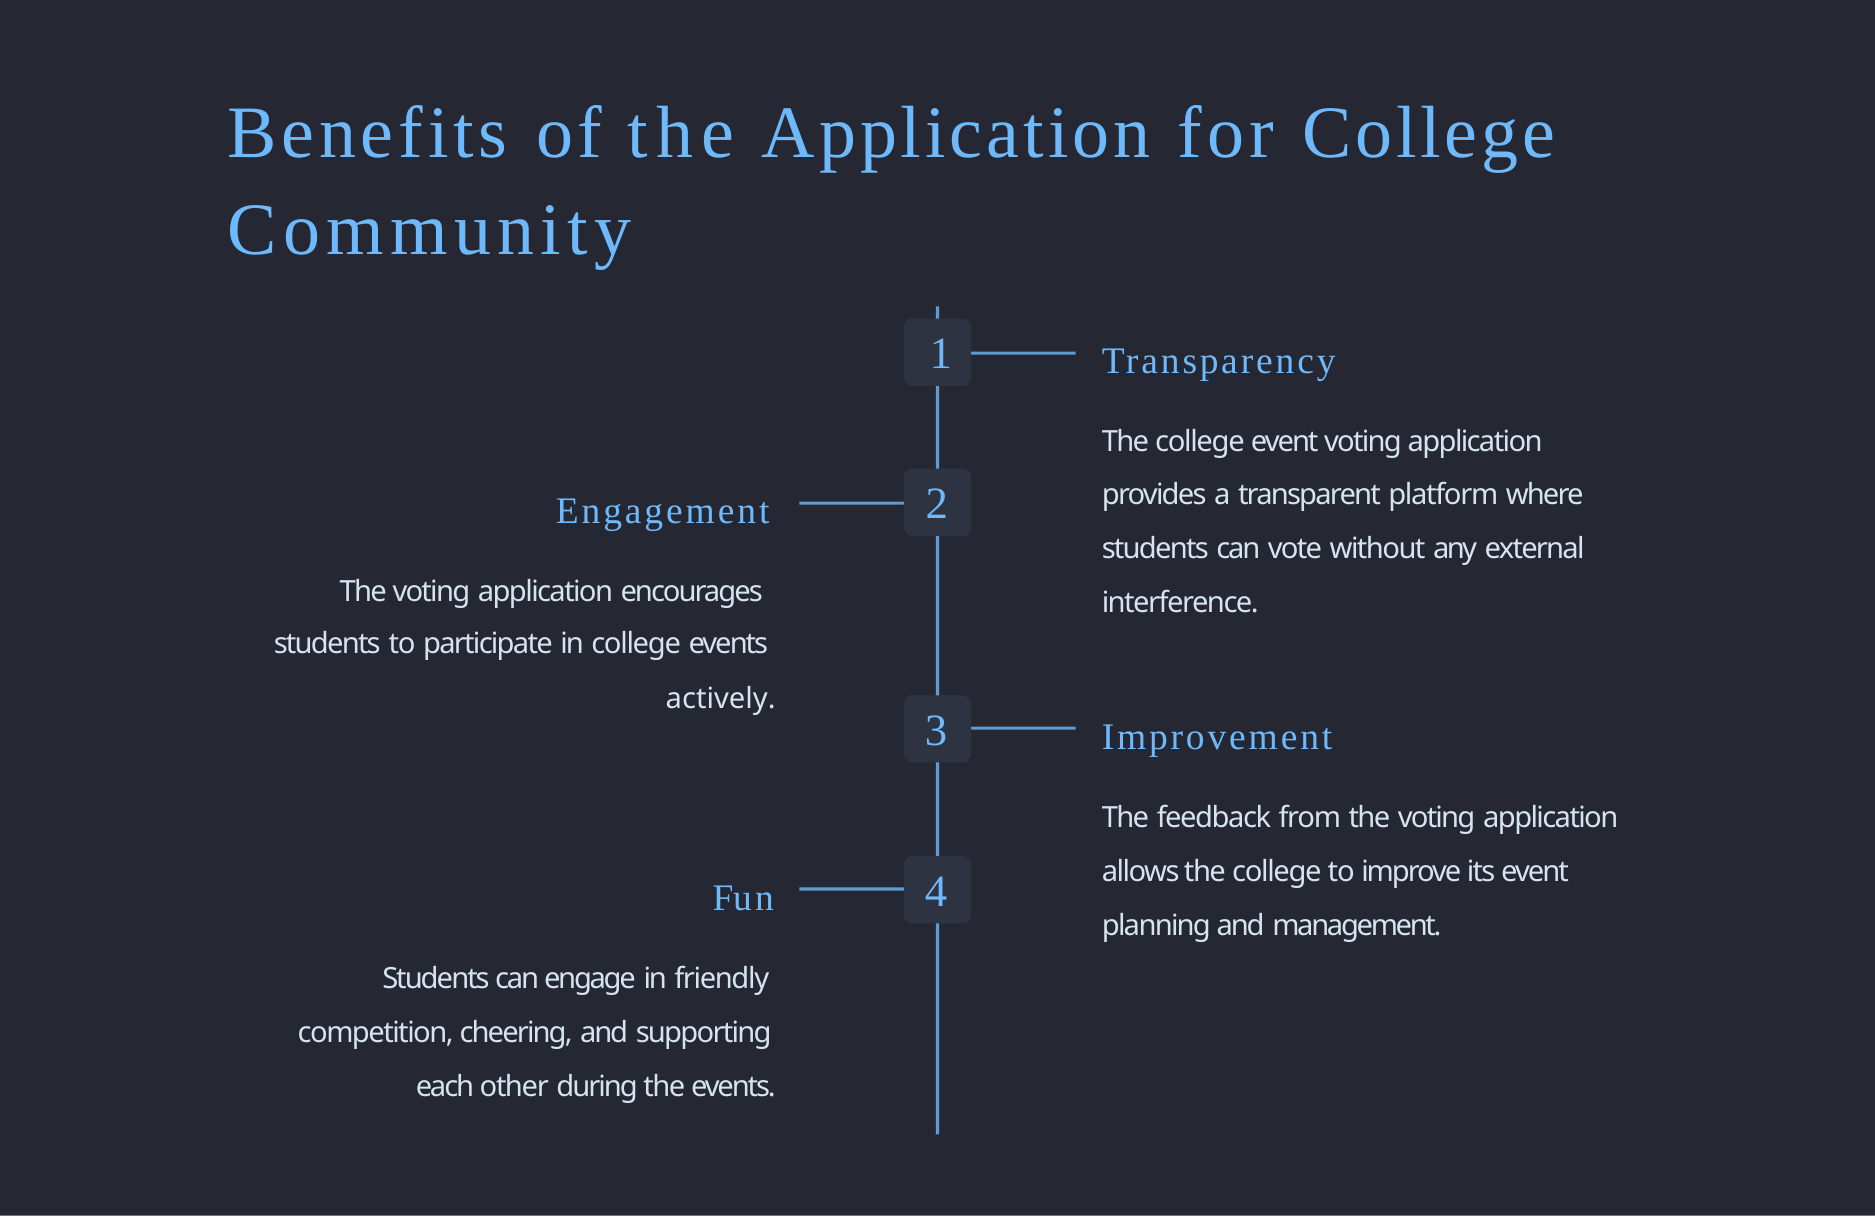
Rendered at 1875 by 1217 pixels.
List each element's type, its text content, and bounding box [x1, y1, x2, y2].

text_box Fun Students can engage in friendly competition, cheering, and supporting each other during the events. [271, 871, 777, 1103]
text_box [798, 468, 972, 537]
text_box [903, 694, 1077, 763]
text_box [903, 305, 1077, 694]
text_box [798, 855, 972, 924]
text_box Improvement The feedback from the voting application allows the college to improve its event planning and management. [1099, 710, 1636, 942]
text_box Transparency The college event voting application provides a transparent platform where students can vote without any external interference. [1099, 334, 1603, 619]
text_box Engagement The voting application encourages students to participate in college events actively. [252, 483, 777, 715]
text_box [903, 771, 1077, 1135]
title Benefits of the Application for College Community [225, 73, 1650, 279]
